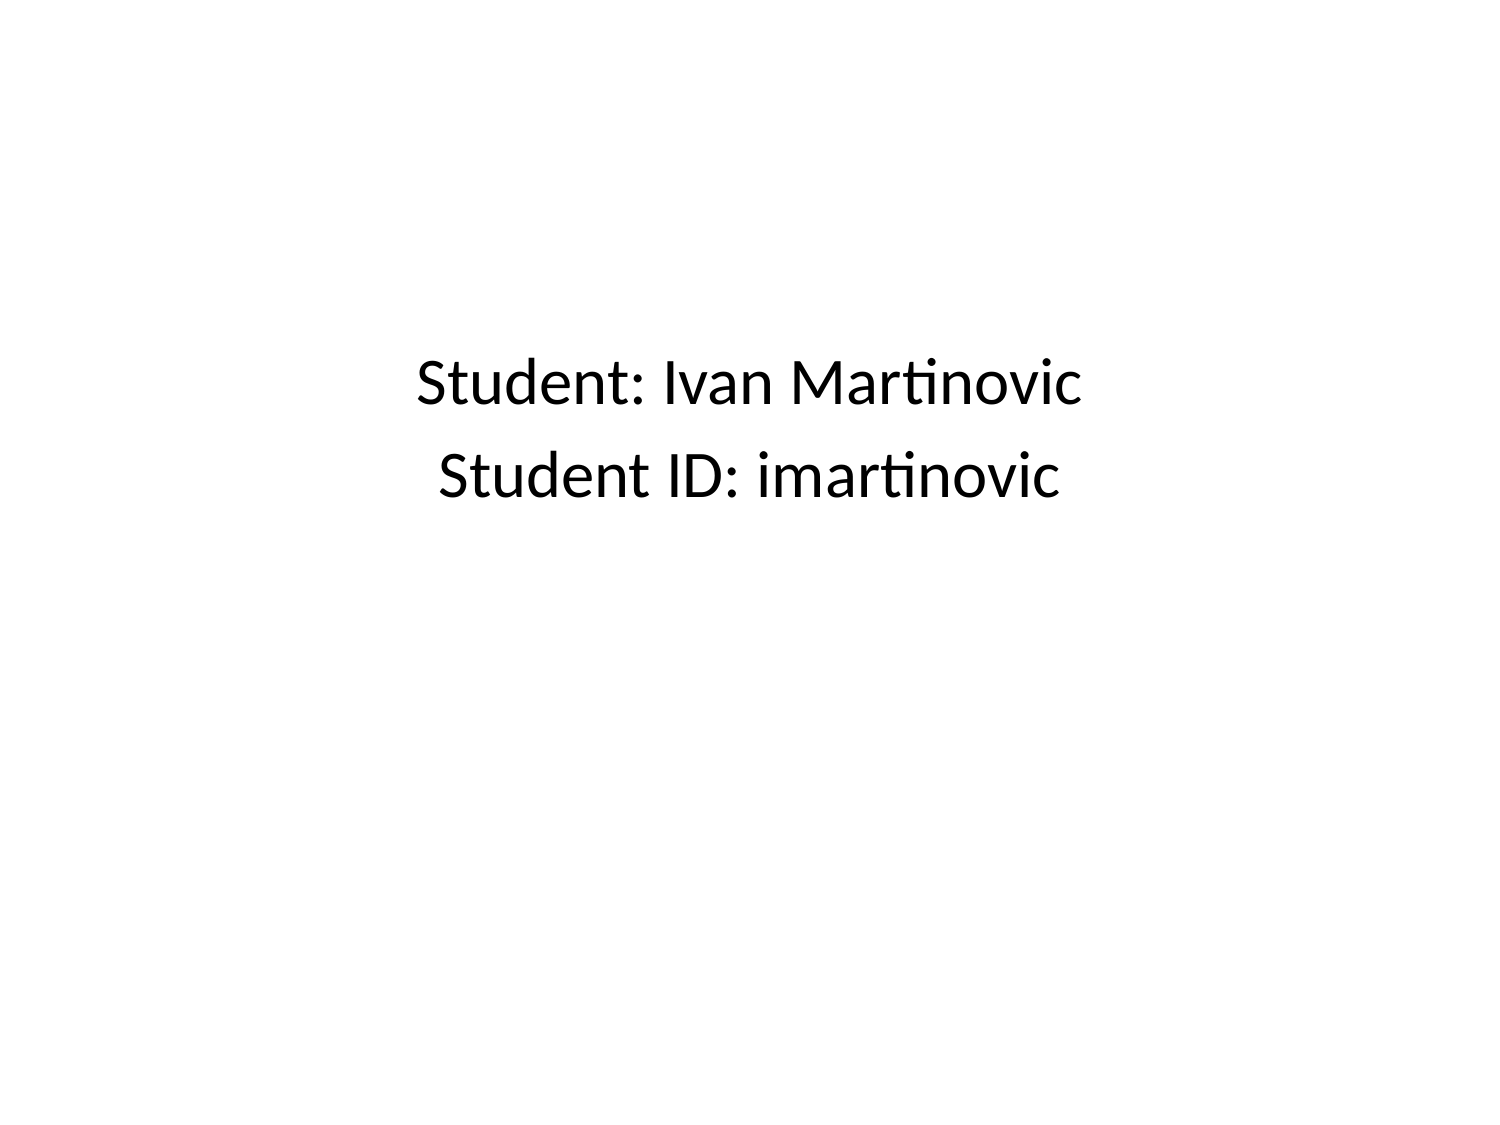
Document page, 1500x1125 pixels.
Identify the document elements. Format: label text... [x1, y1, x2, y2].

list Student: Ivan Martinovic Student ID: imartinovic [75, 50, 1425, 1005]
